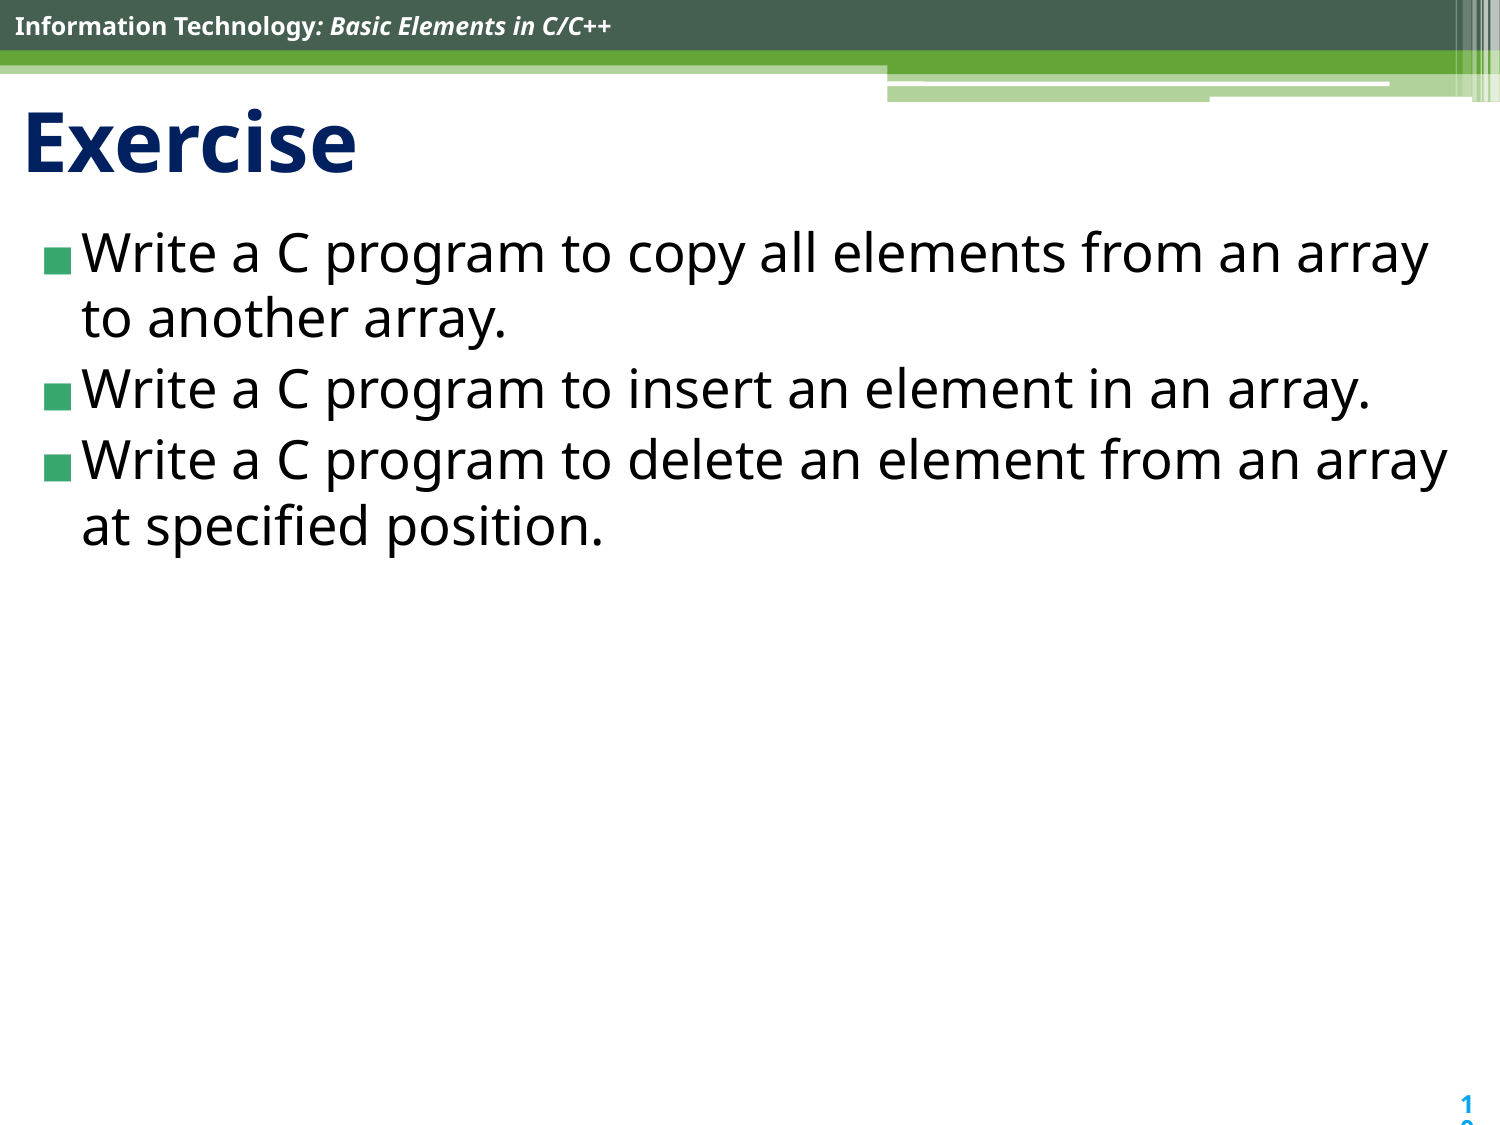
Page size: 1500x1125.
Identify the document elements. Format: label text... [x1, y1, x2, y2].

list Write a C program to copy all elements from an array to another array. Write a C program to insert an element in an array. Write a C program to delete an element from an array at specified position. [6, 210, 1485, 1103]
title Exercise [6, 77, 1485, 201]
